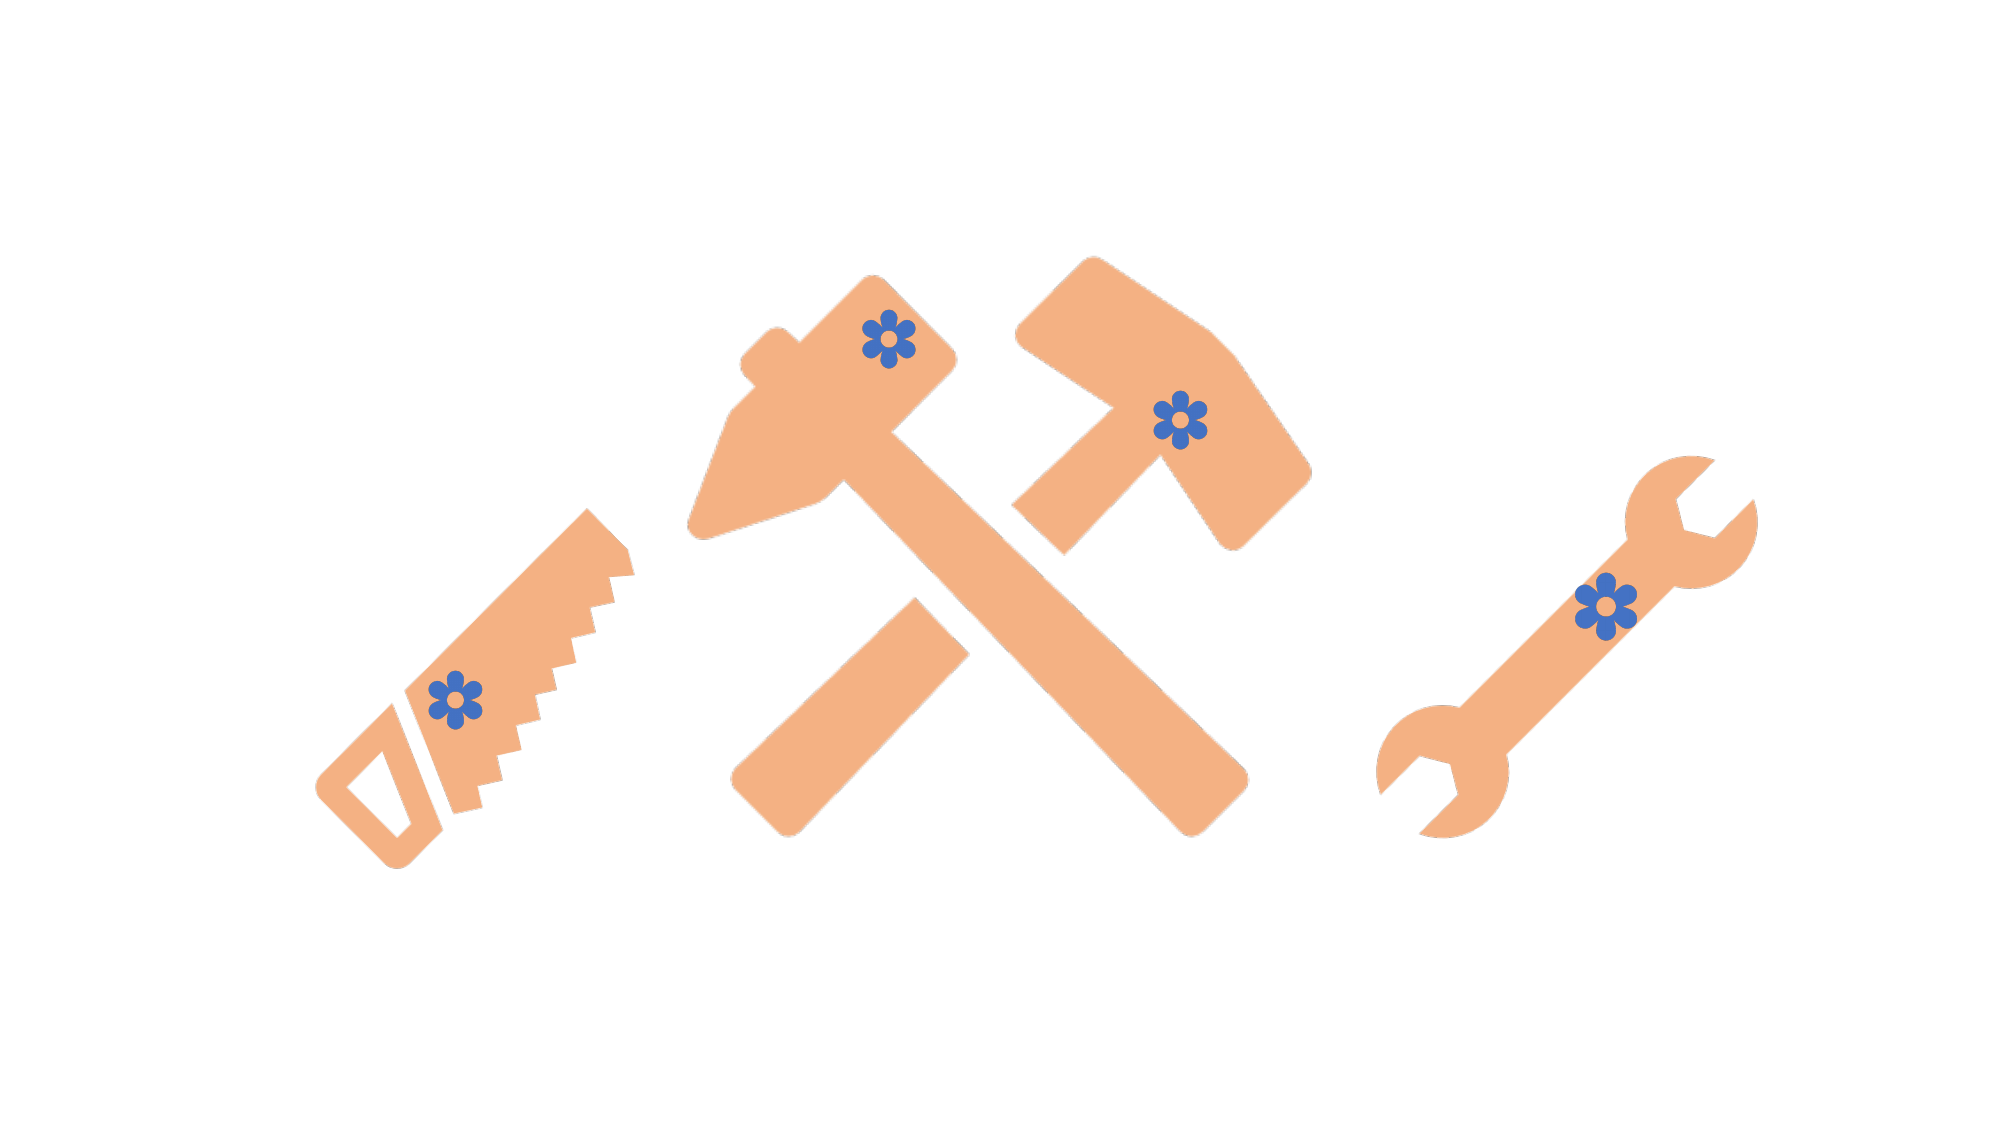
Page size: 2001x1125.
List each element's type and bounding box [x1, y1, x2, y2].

text_box [1359, 439, 1775, 855]
picture [279, 207, 1340, 887]
